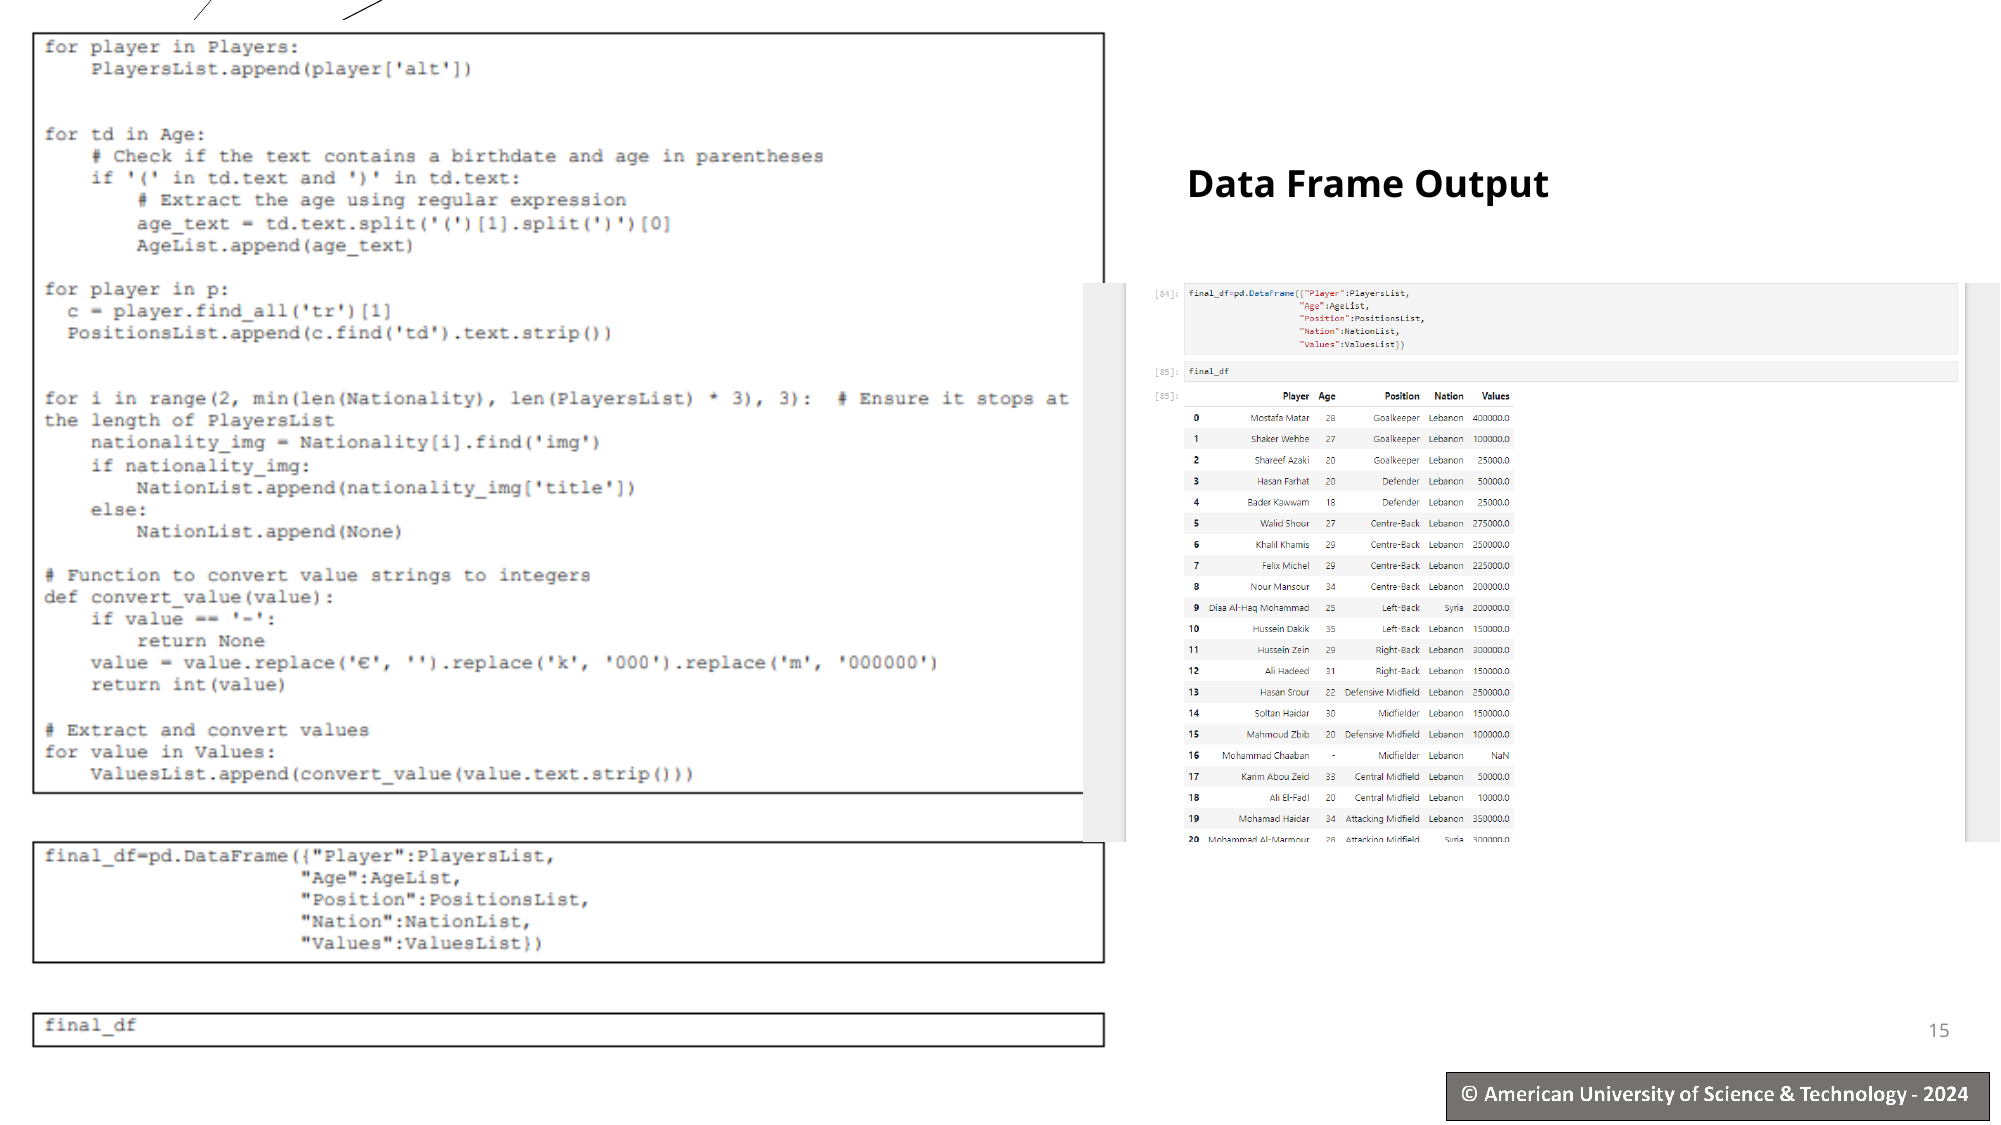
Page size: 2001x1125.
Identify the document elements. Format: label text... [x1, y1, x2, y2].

picture [1446, 1072, 1990, 1121]
slide_number 15 [1802, 1001, 1965, 1061]
picture [0, 20, 2000, 1064]
text_box Data Frame Output [1172, 152, 2000, 213]
